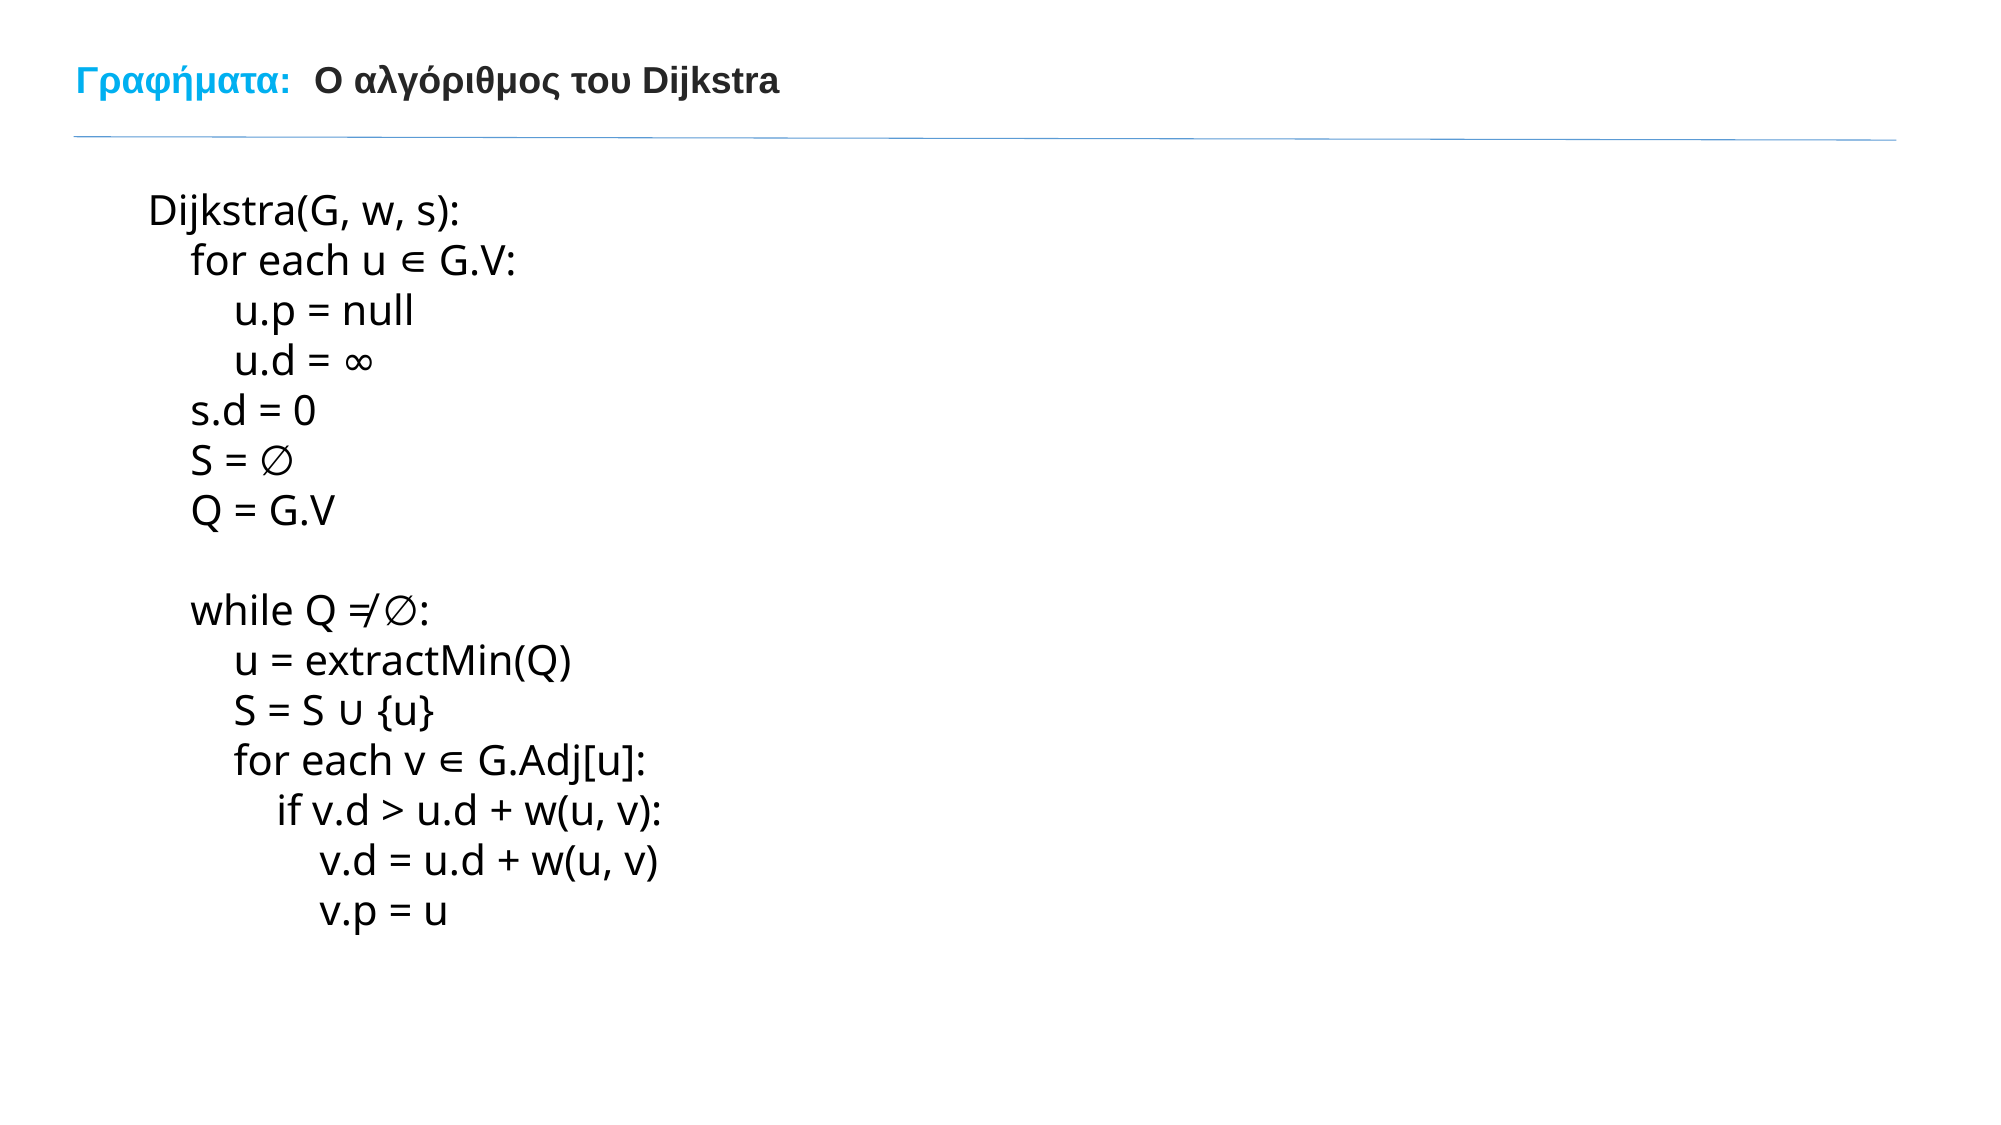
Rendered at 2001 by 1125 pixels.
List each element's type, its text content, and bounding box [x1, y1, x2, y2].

text_box Dijkstra(G, w, s): for each u ∊ G.V: u.p = null u.d = ∞ s.d = 0 S = ∅ Q = G.V while Q ≠ ∅: u = extractMin(Q) S = S ∪ {u} for each v ∊ G.Adj[u]: if v.d > u.d + w(u, v): v.d = u.d + w(u, v) v.p = u [132, 176, 678, 942]
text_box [73, 136, 1897, 140]
text_box Γραφήματα: [61, 49, 315, 109]
text_box Ο αλγόριθμος του Dijkstra [315, 49, 795, 109]
